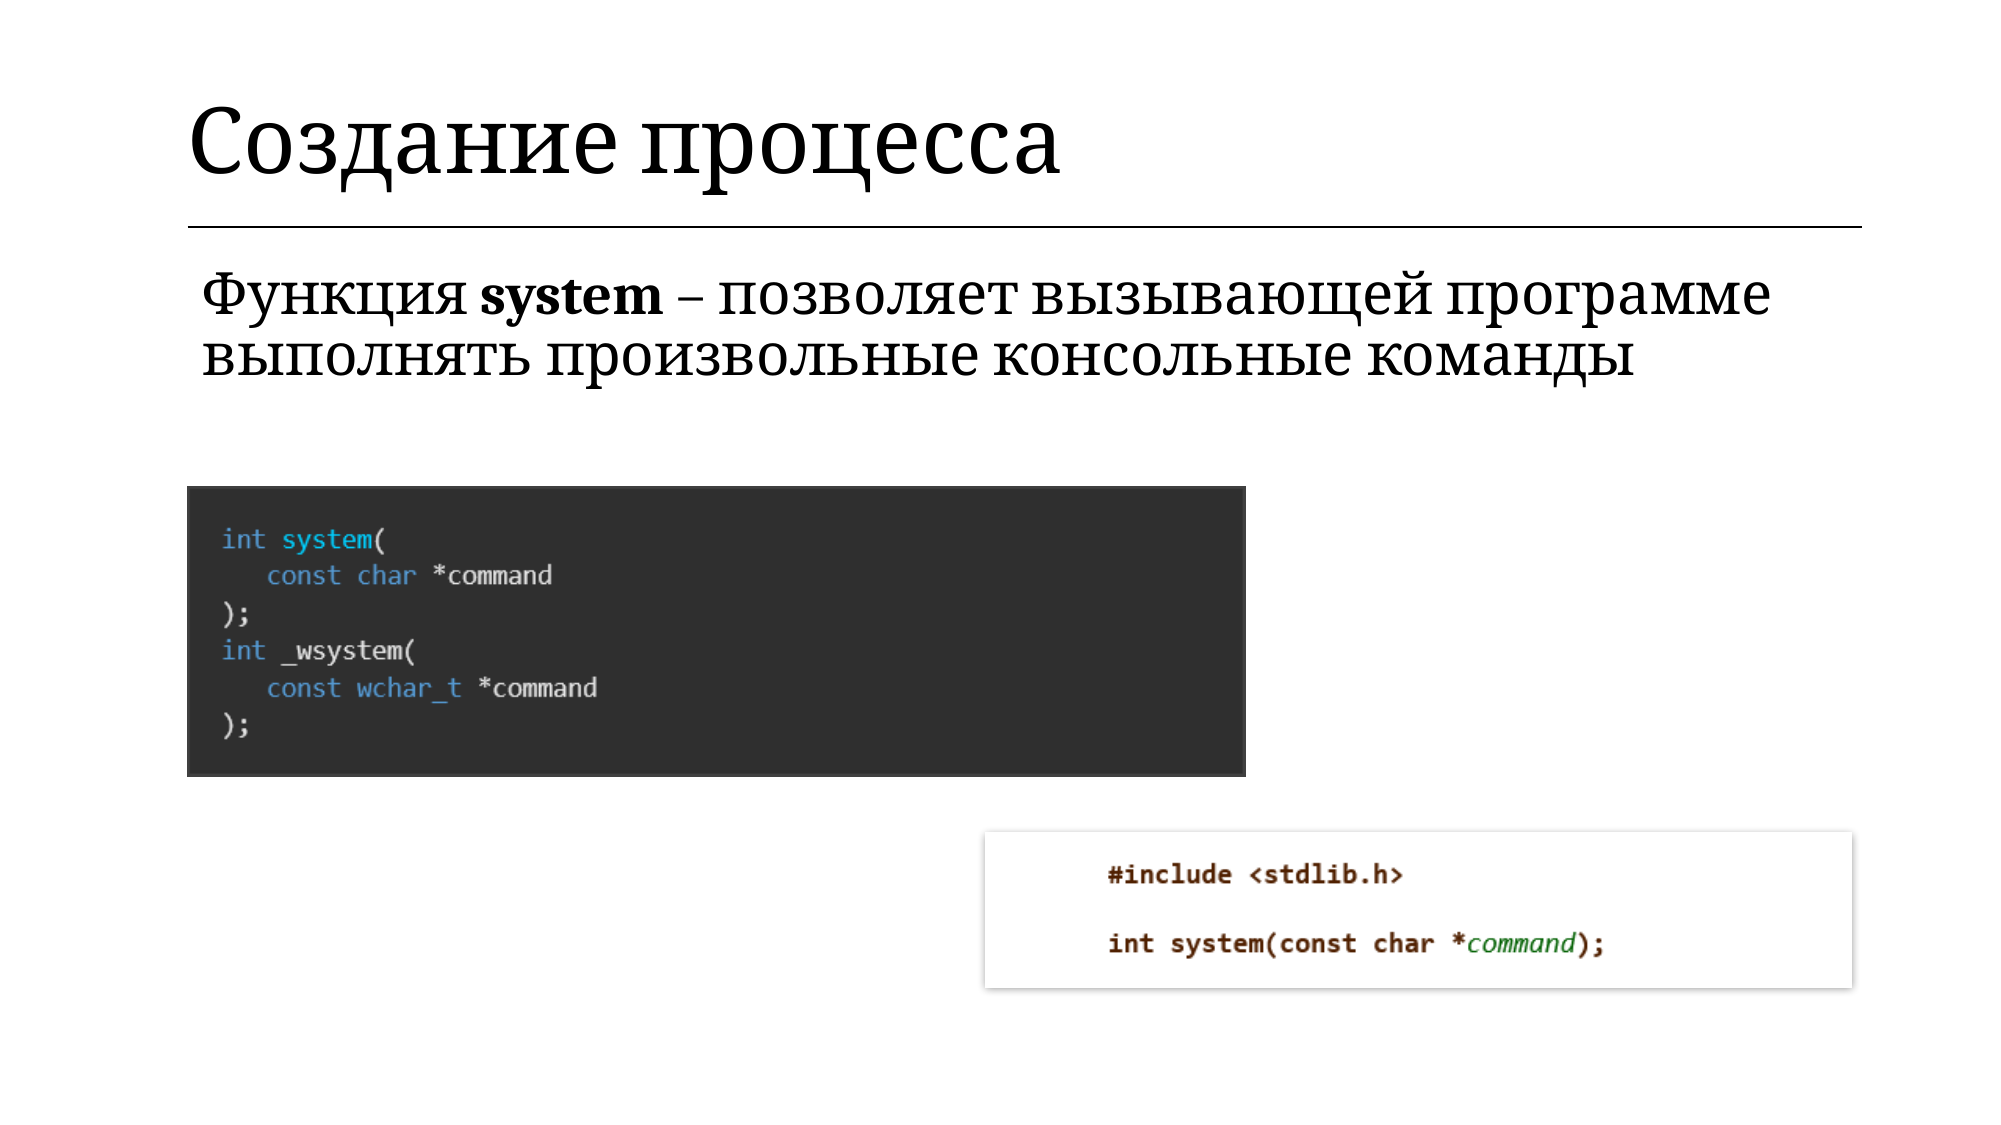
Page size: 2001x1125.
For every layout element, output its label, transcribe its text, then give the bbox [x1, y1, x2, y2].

list Функция system – позволяет вызывающей программе выполнять произвольные консольные команды [187, 259, 1910, 1093]
table_header Создание процесса [188, 60, 1862, 226]
picture [187, 486, 1246, 777]
picture [999, 846, 1838, 973]
